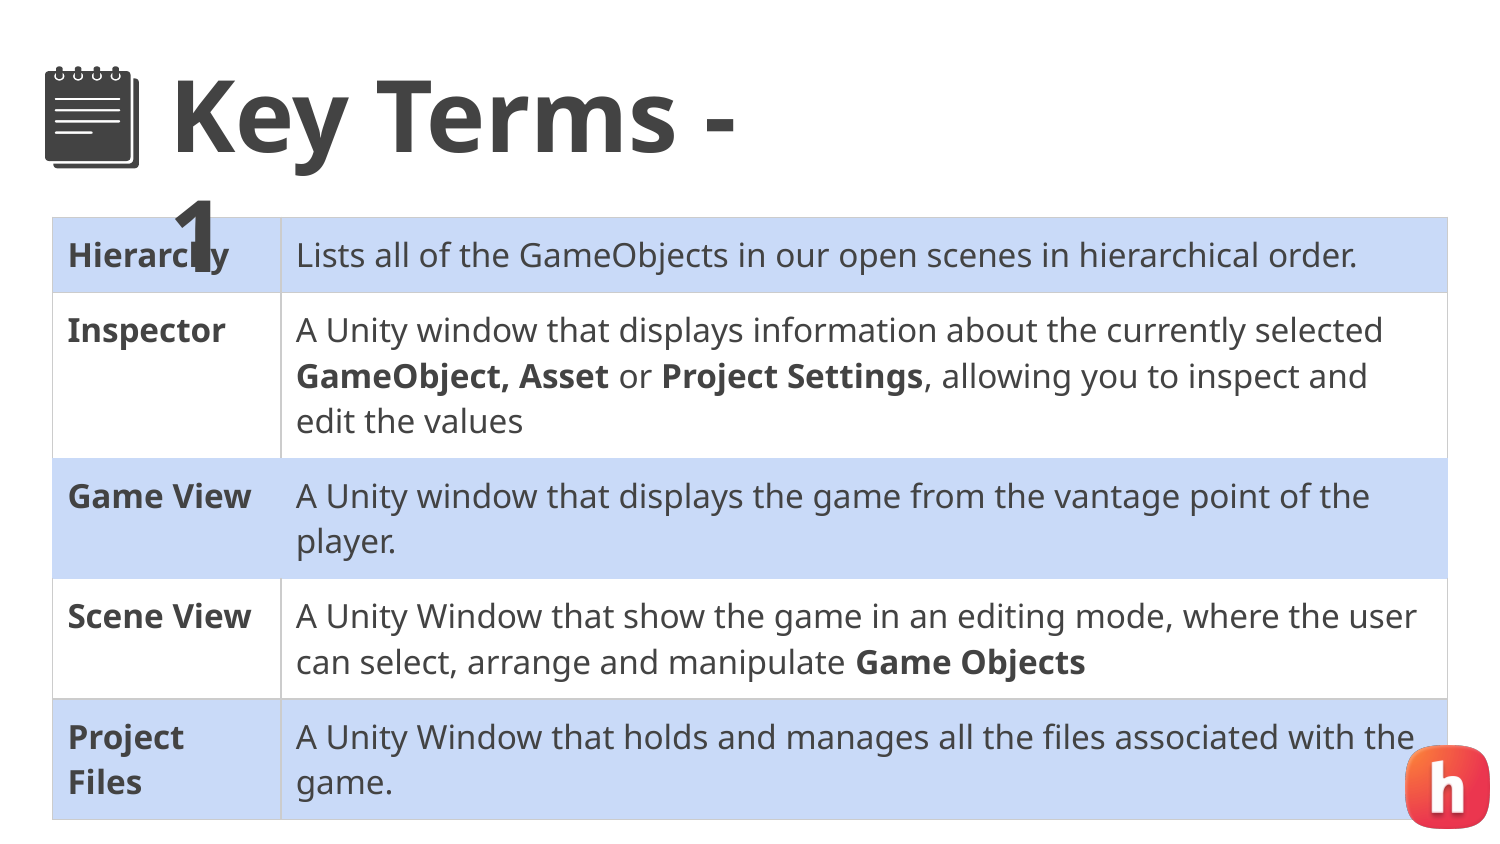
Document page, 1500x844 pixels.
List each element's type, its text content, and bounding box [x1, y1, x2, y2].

table_header Lists all of the GameObjects in our open scenes in hierarchical order. [282, 218, 1447, 292]
table_header Hierarchy [53, 218, 280, 292]
table_cell A Unity Window that holds and manages all the files associated with the game. [282, 700, 1447, 819]
table_cell Inspector [53, 293, 280, 458]
table_cell Project Files [53, 700, 280, 819]
table_cell Game View [53, 459, 280, 578]
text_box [45, 66, 139, 169]
table_cell A Unity window that displays the game from the vantage point of the player. [282, 459, 1447, 578]
text_box Key Terms - 1 [154, 37, 835, 169]
table_cell Scene View [53, 579, 280, 698]
table_cell A Unity window that displays information about the currently selected GameObject, Asset or Project Settings, allowing you to inspect and edit the values [282, 293, 1447, 458]
table_cell A Unity Window that show the game in an editing mode, where the user can select, arrange and manipulate Game Objects [282, 579, 1447, 698]
picture [1405, 745, 1490, 829]
